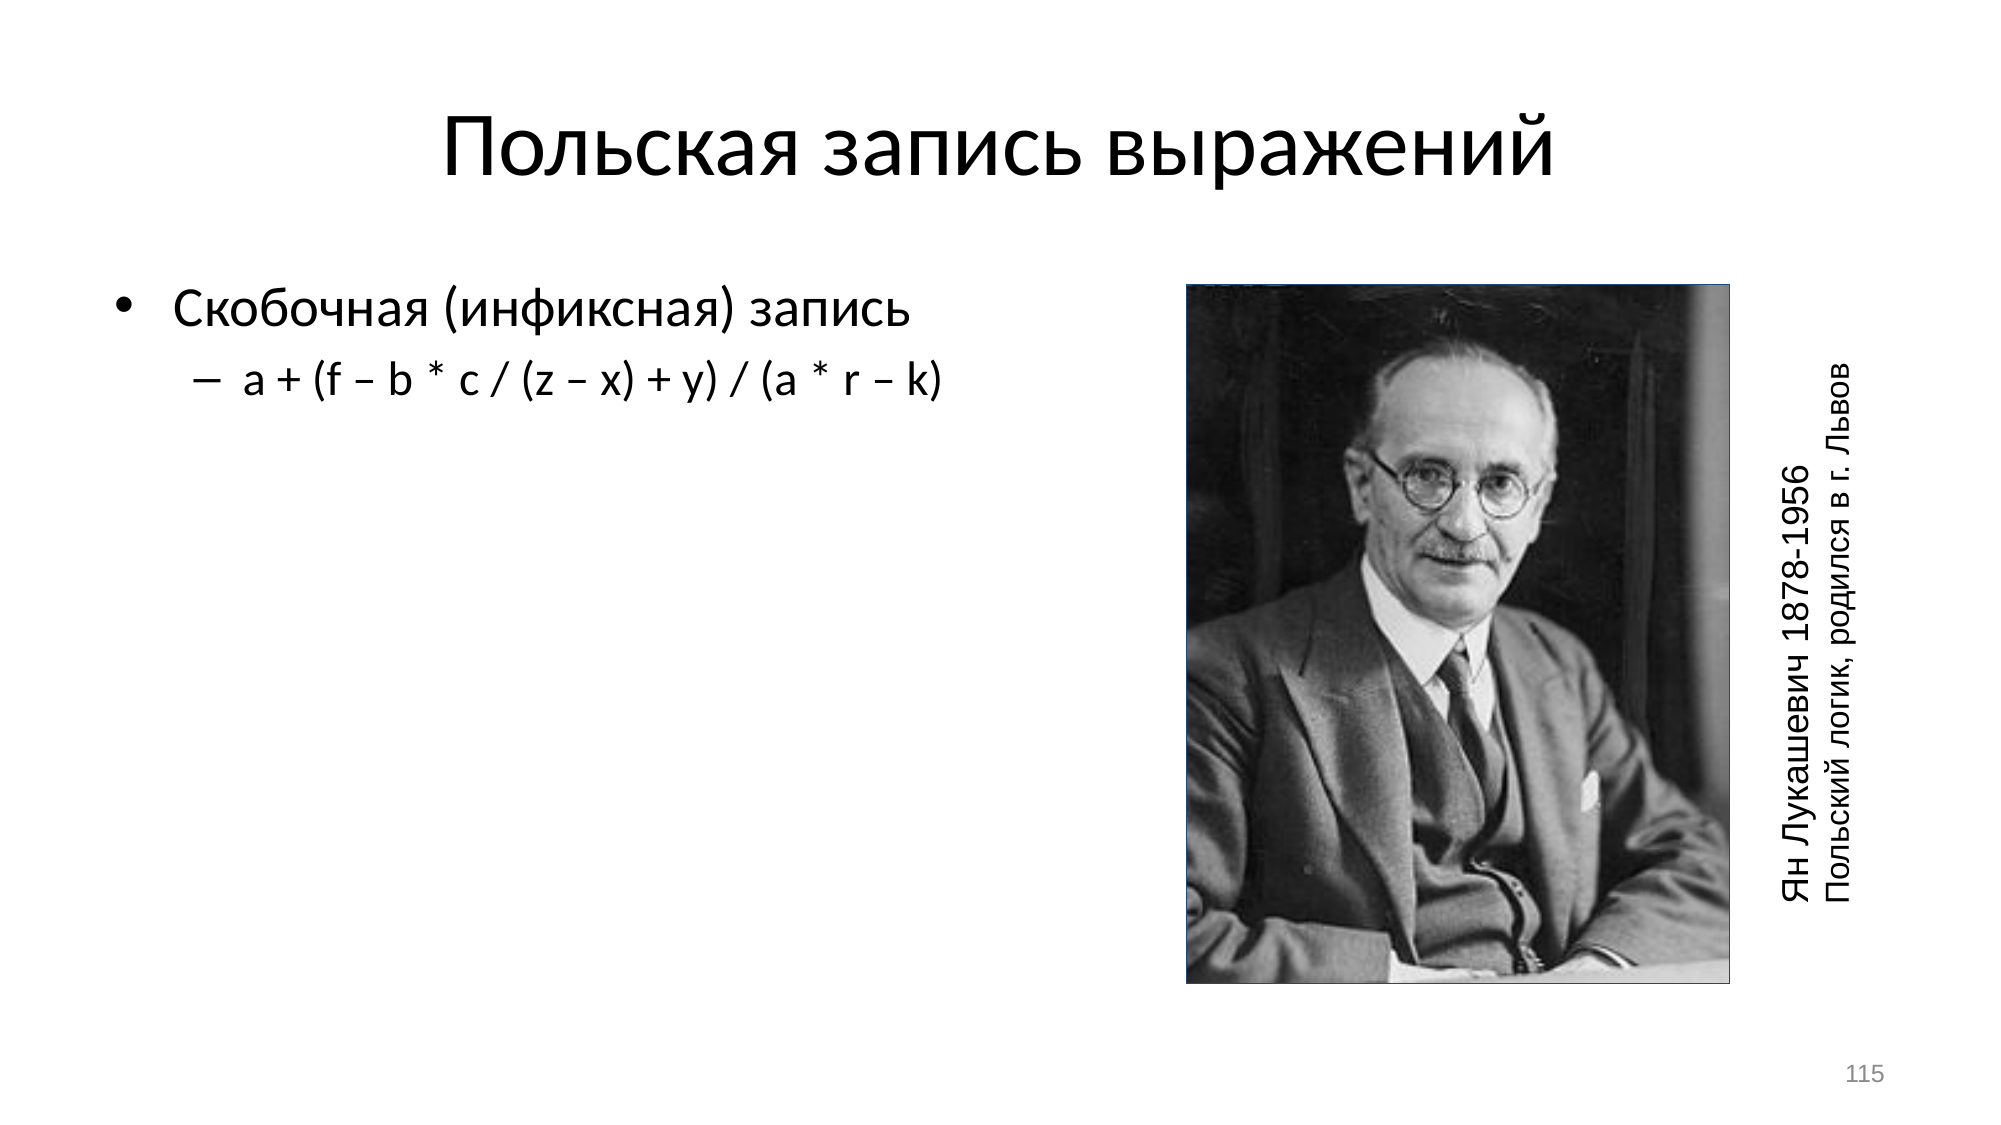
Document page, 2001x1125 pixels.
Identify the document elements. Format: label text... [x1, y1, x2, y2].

list Скобочная (инфиксная) запись a + (f – b * c / (z – x) + y) / (a * r – k) Польская (бесскобочная, постфиксная) запись a f b c * z x – / – y + a r * k – / + «Программа» вычисления арифметического выражения Как построить польскую запись? [99, 262, 984, 1005]
picture [1186, 283, 1731, 984]
title Польская запись выражений [99, 45, 1900, 233]
slide_number 115 [1433, 1042, 1900, 1103]
text_box Ян Лукашевич 1878-1956 Польский логик, родился в г. Львов [1763, 348, 1863, 920]
